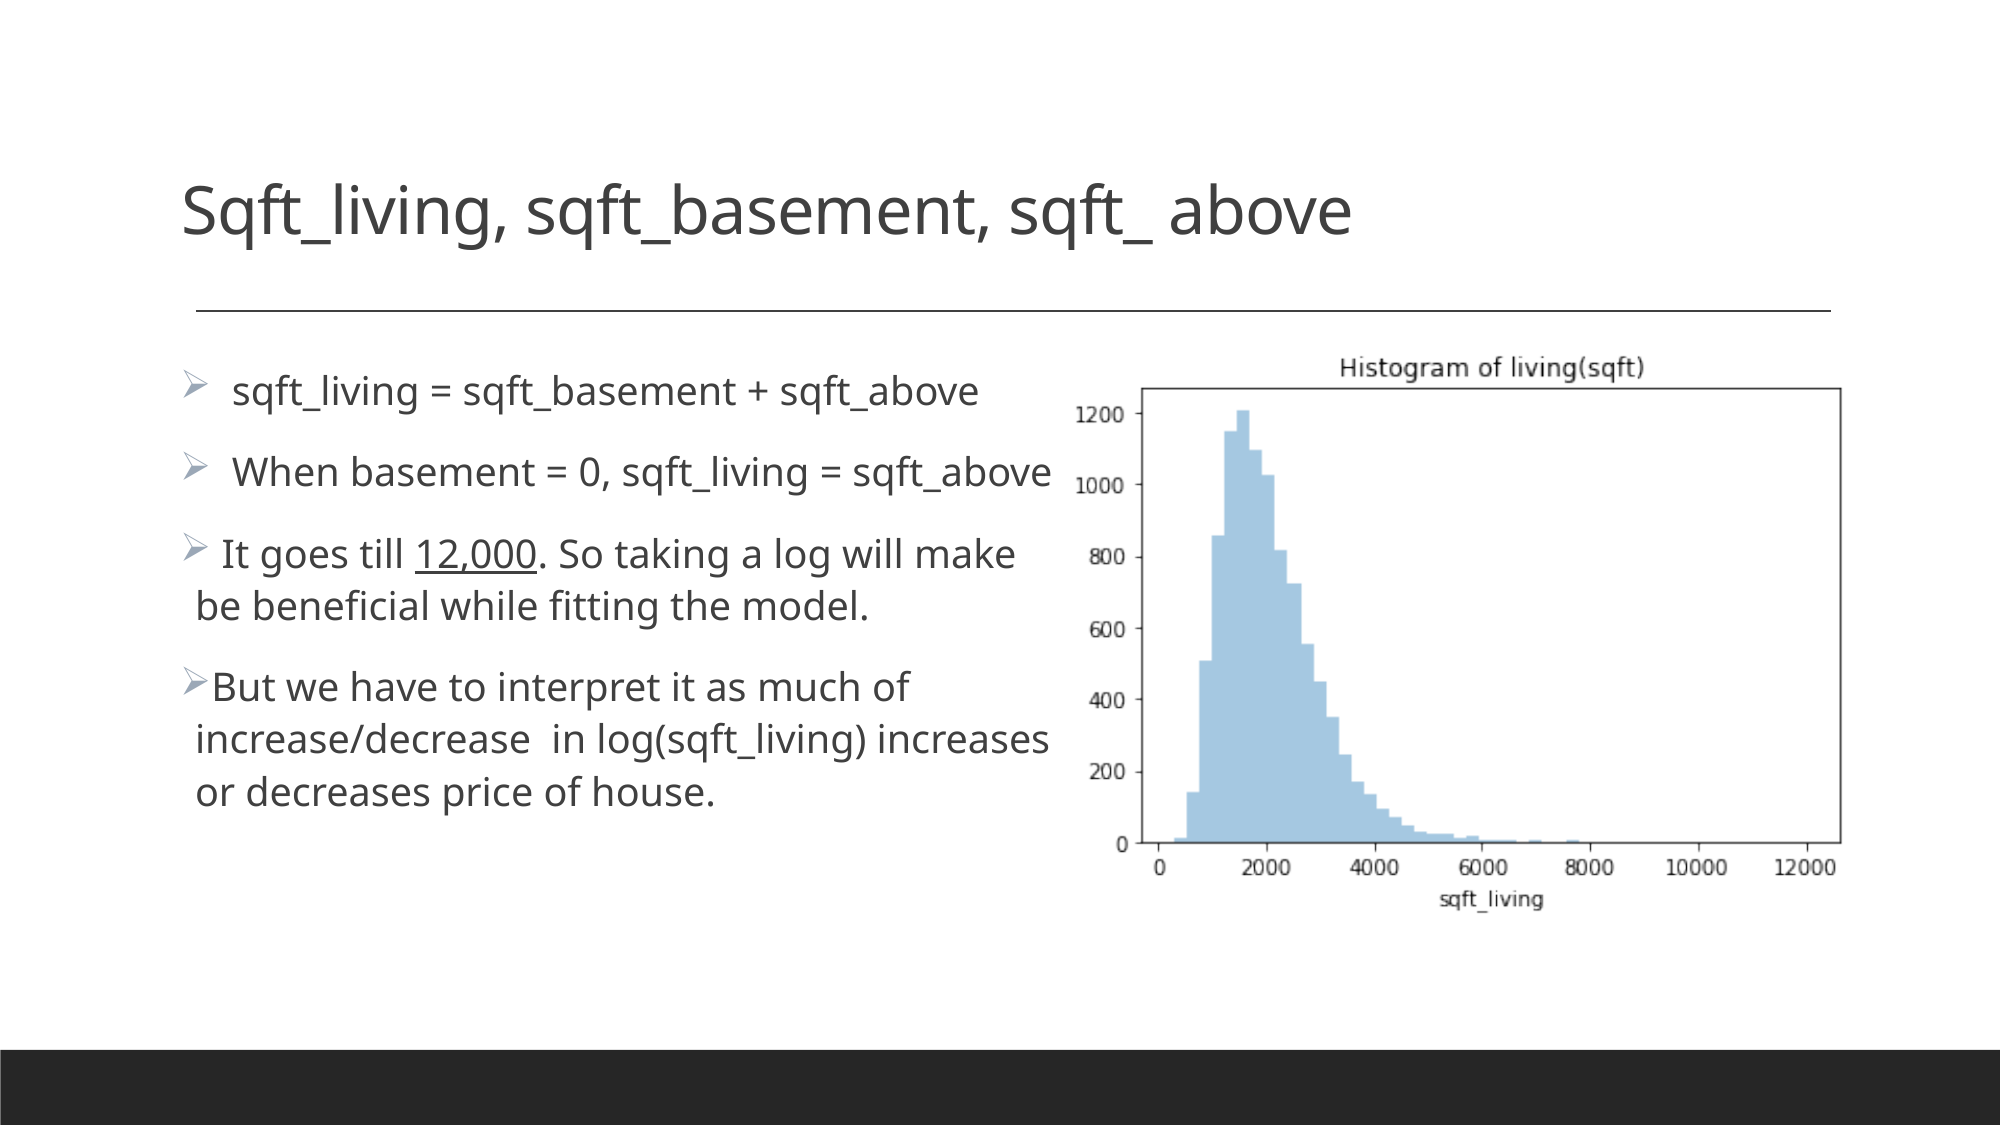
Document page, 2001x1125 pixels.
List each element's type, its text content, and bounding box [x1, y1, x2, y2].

picture [1059, 341, 1855, 925]
title Sqft_living, sqft_basement, sqft_ above [52, 18, 1988, 257]
list sqft_living = sqft_basement + sqft_above When basement = 0, sqft_living = sqft_above It goes till 12,000. So taking a log will make be beneficial while fitting the model. But we have to interpret it as much of increase/decrease in log(sqft_living) increases or decreases price of house. [180, 353, 1061, 971]
